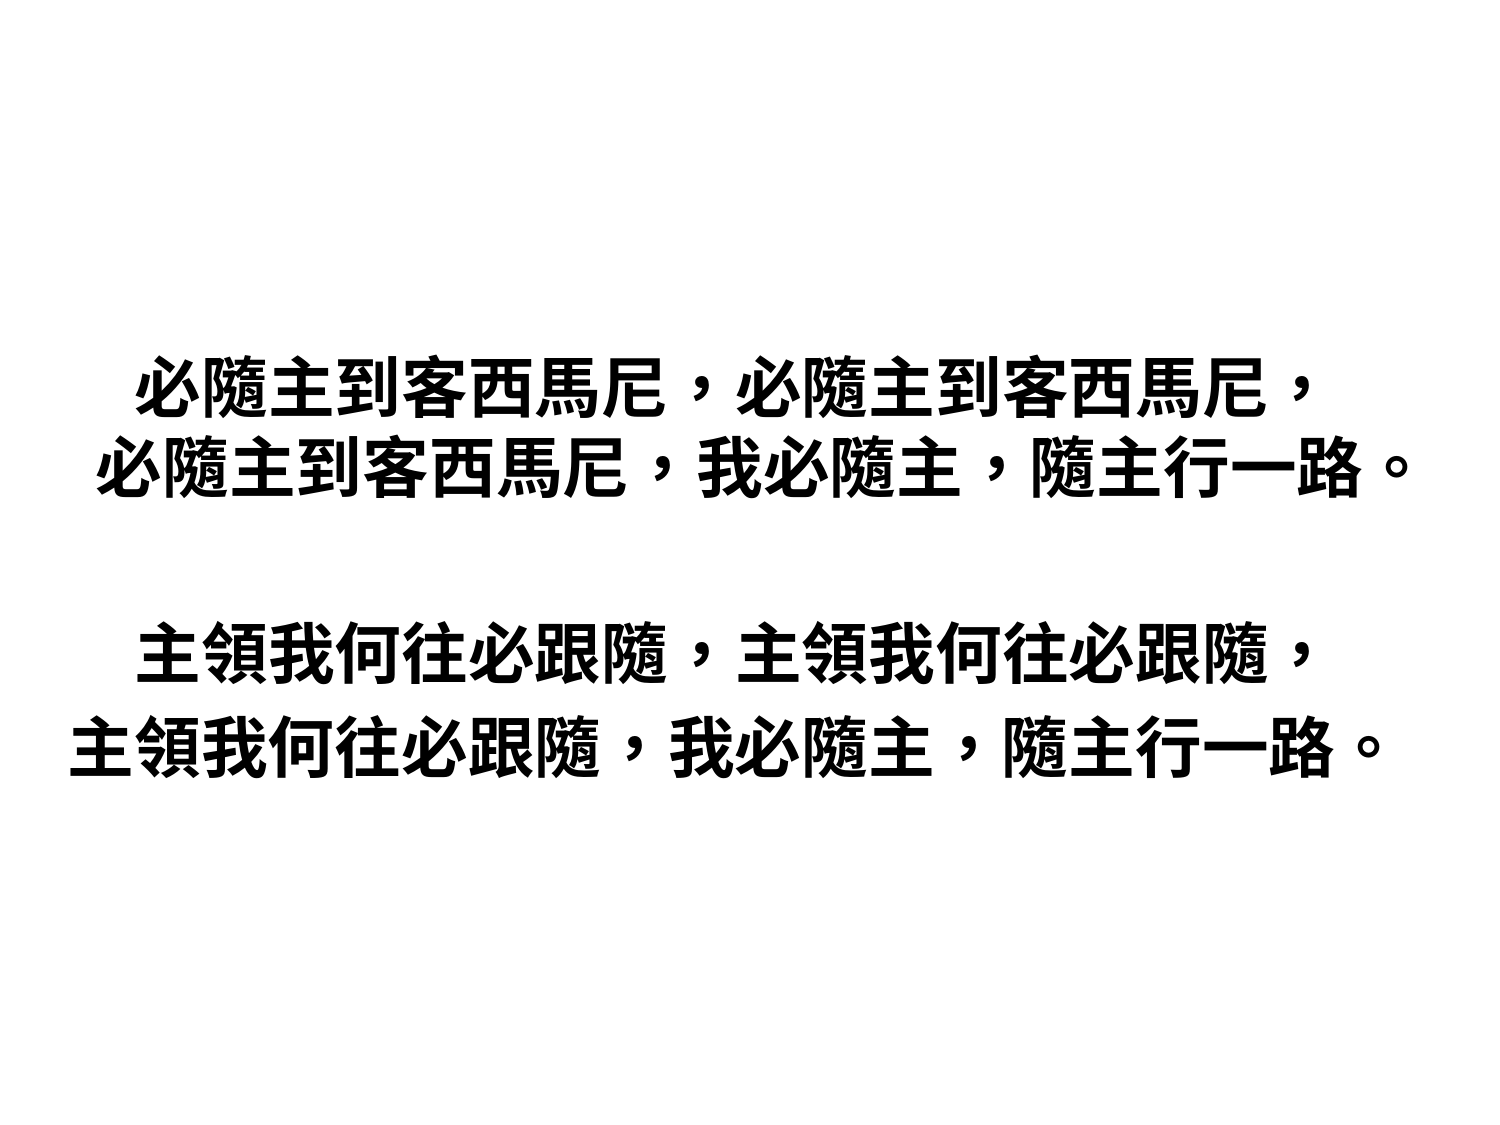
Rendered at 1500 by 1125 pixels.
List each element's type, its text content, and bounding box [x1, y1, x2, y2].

list 必隨主到客西馬尼，必隨主到客西馬尼， 必隨主到客西馬尼，我必隨主，隨主行一路。 主領我何往必跟隨，主領我何往必跟隨， 主領我何往必跟隨，我必隨主，隨主行一路。 [0, 338, 1471, 1081]
